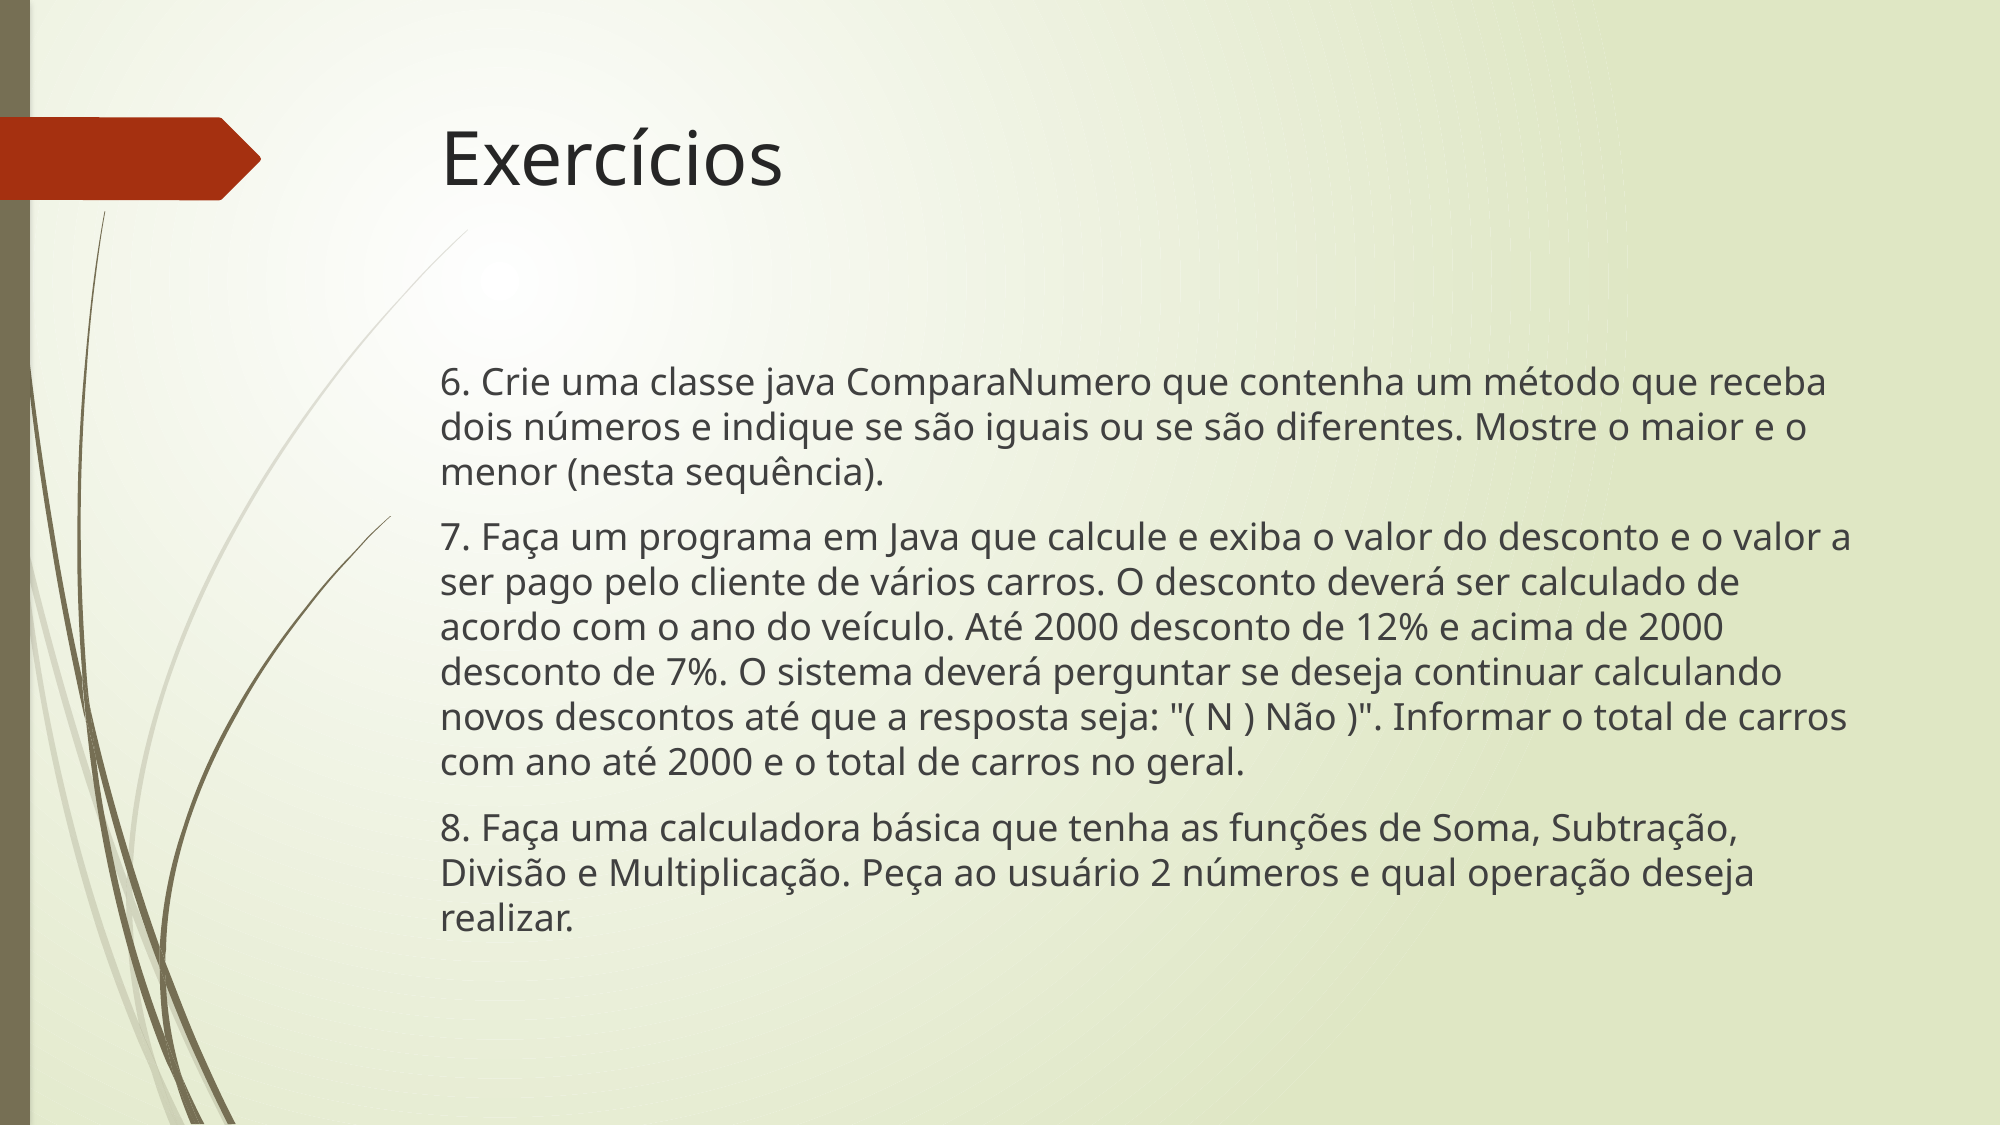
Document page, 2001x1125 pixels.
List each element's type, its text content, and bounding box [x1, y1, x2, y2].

title Exercícios [425, 102, 1888, 313]
list 6. Crie uma classe java ComparaNumero que contenha um método que receba dois números e indique se são iguais ou se são diferentes. Mostre o maior e o menor (nesta sequência). 7. Faça um programa em Java que calcule e exiba o valor do desconto e o valor a ser pago pelo cliente de vários carros. O desconto deverá ser calculado de acordo com o ano do veículo. Até 2000 desconto de 12% e acima de 2000 desconto de 7%. O sistema deverá perguntar se deseja continuar calculando novos descontos até que a resposta seja: "( N ) Não )". Informar o total de carros com ano até 2000 e o total de carros no geral. 8. Faça uma calculadora básica que tenha as funções de Soma, Subtração, Divisão e Multiplicação. Peça ao usuário 2 números e qual operação deseja realizar. [424, 350, 1888, 970]
